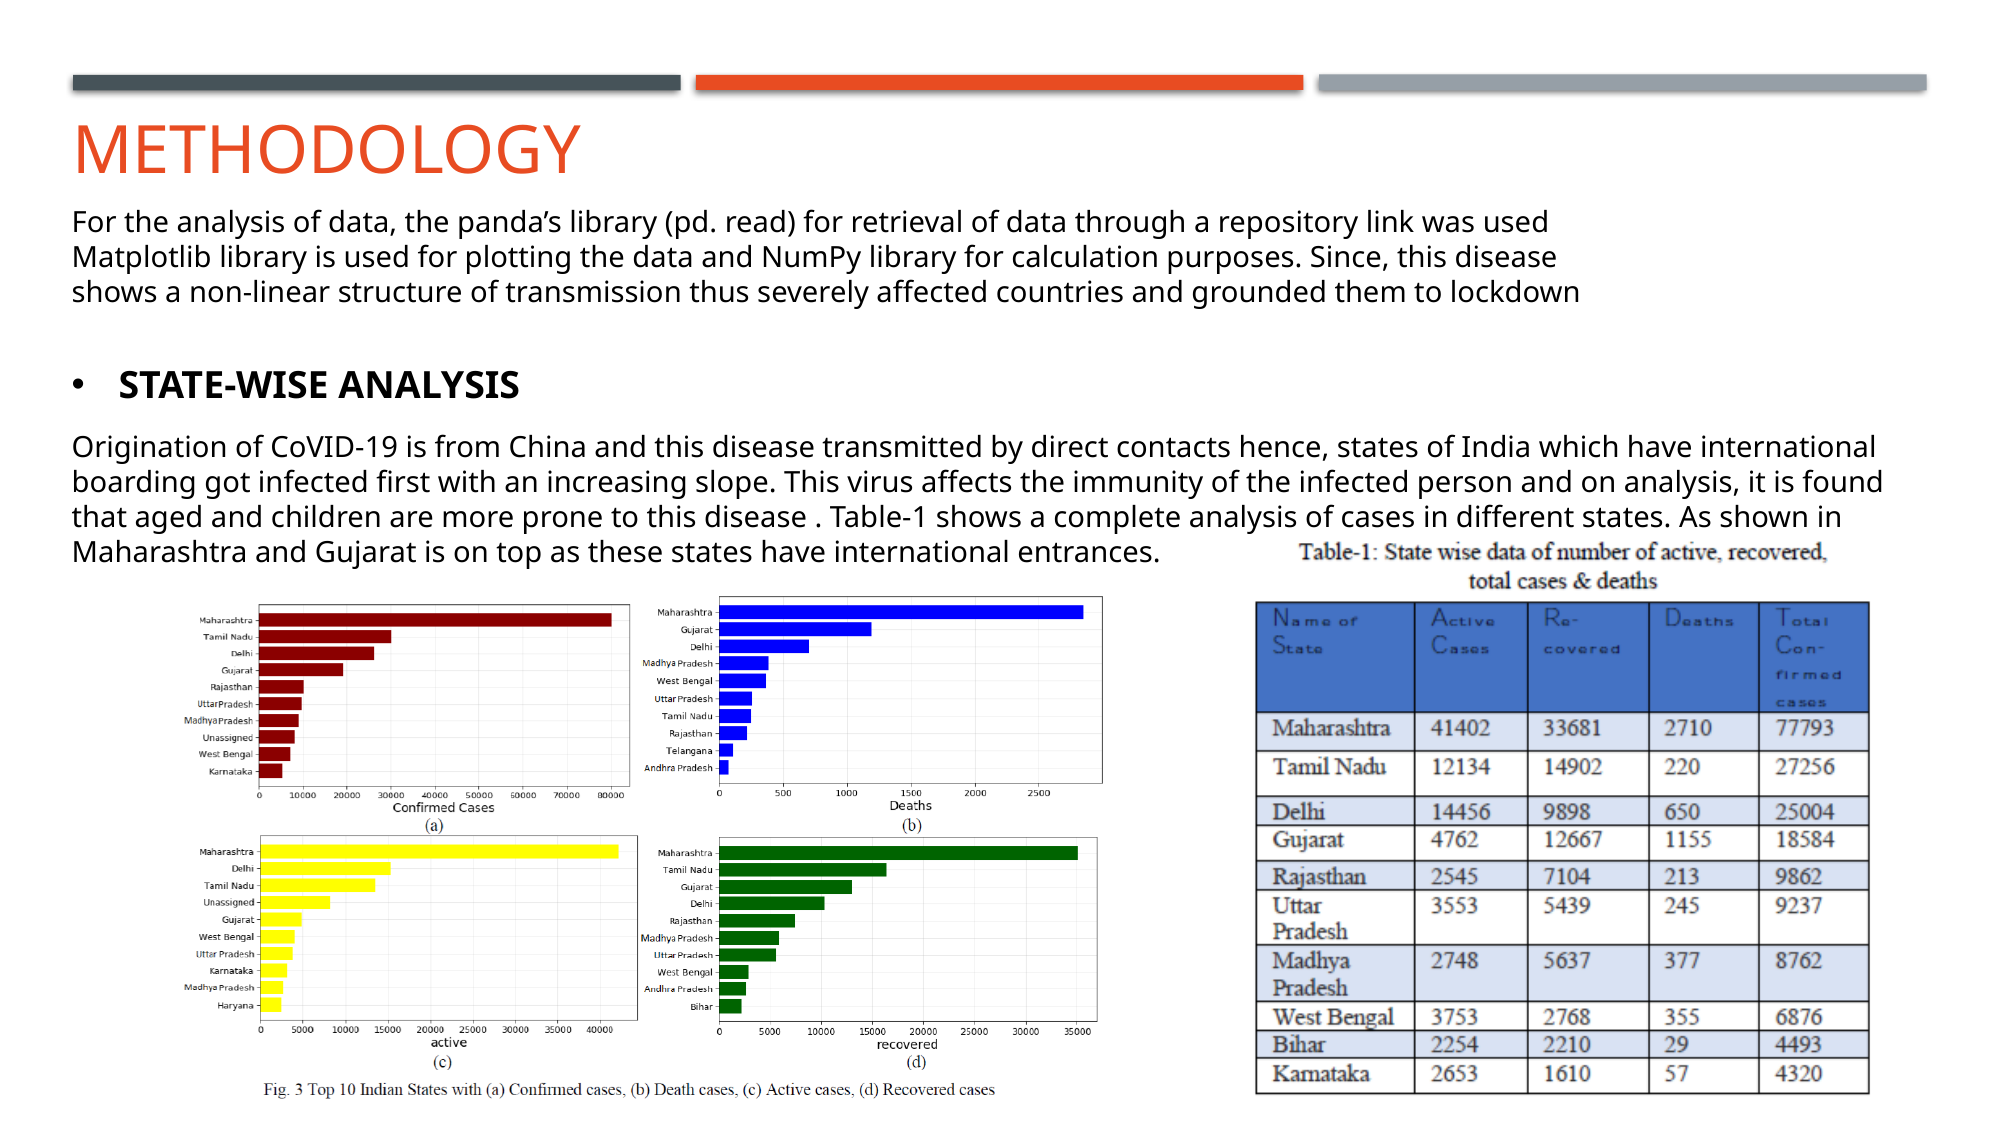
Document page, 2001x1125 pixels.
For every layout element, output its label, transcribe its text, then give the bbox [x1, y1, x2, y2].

text_box STATE-WISE ANALYSIS [56, 353, 1058, 414]
text_box For the analysis of data, the panda’s library (pd. read) for retrieval of data through a repository link was used Matplotlib library is used for plotting the data and NumPy library for calculation purposes. Since, this disease shows a non-linear structure of transmission thus severely affected countries and grounded them to lockdown [56, 196, 1650, 316]
picture [1217, 521, 1904, 1123]
text_box Origination of CoVID-19 is from China and this disease transmitted by direct contacts hence, states of India which have international boarding got infected first with an increasing slope. This virus affects the immunity of the infected person and on analysis, it is found that aged and children are more prone to this disease . Table-1 shows a complete analysis of cases in different states. As shown in Maharashtra and Gujarat is on top as these states have international entrances. [56, 420, 1926, 576]
picture [157, 576, 1154, 1117]
title METHODOLOGY [56, 0, 1867, 195]
